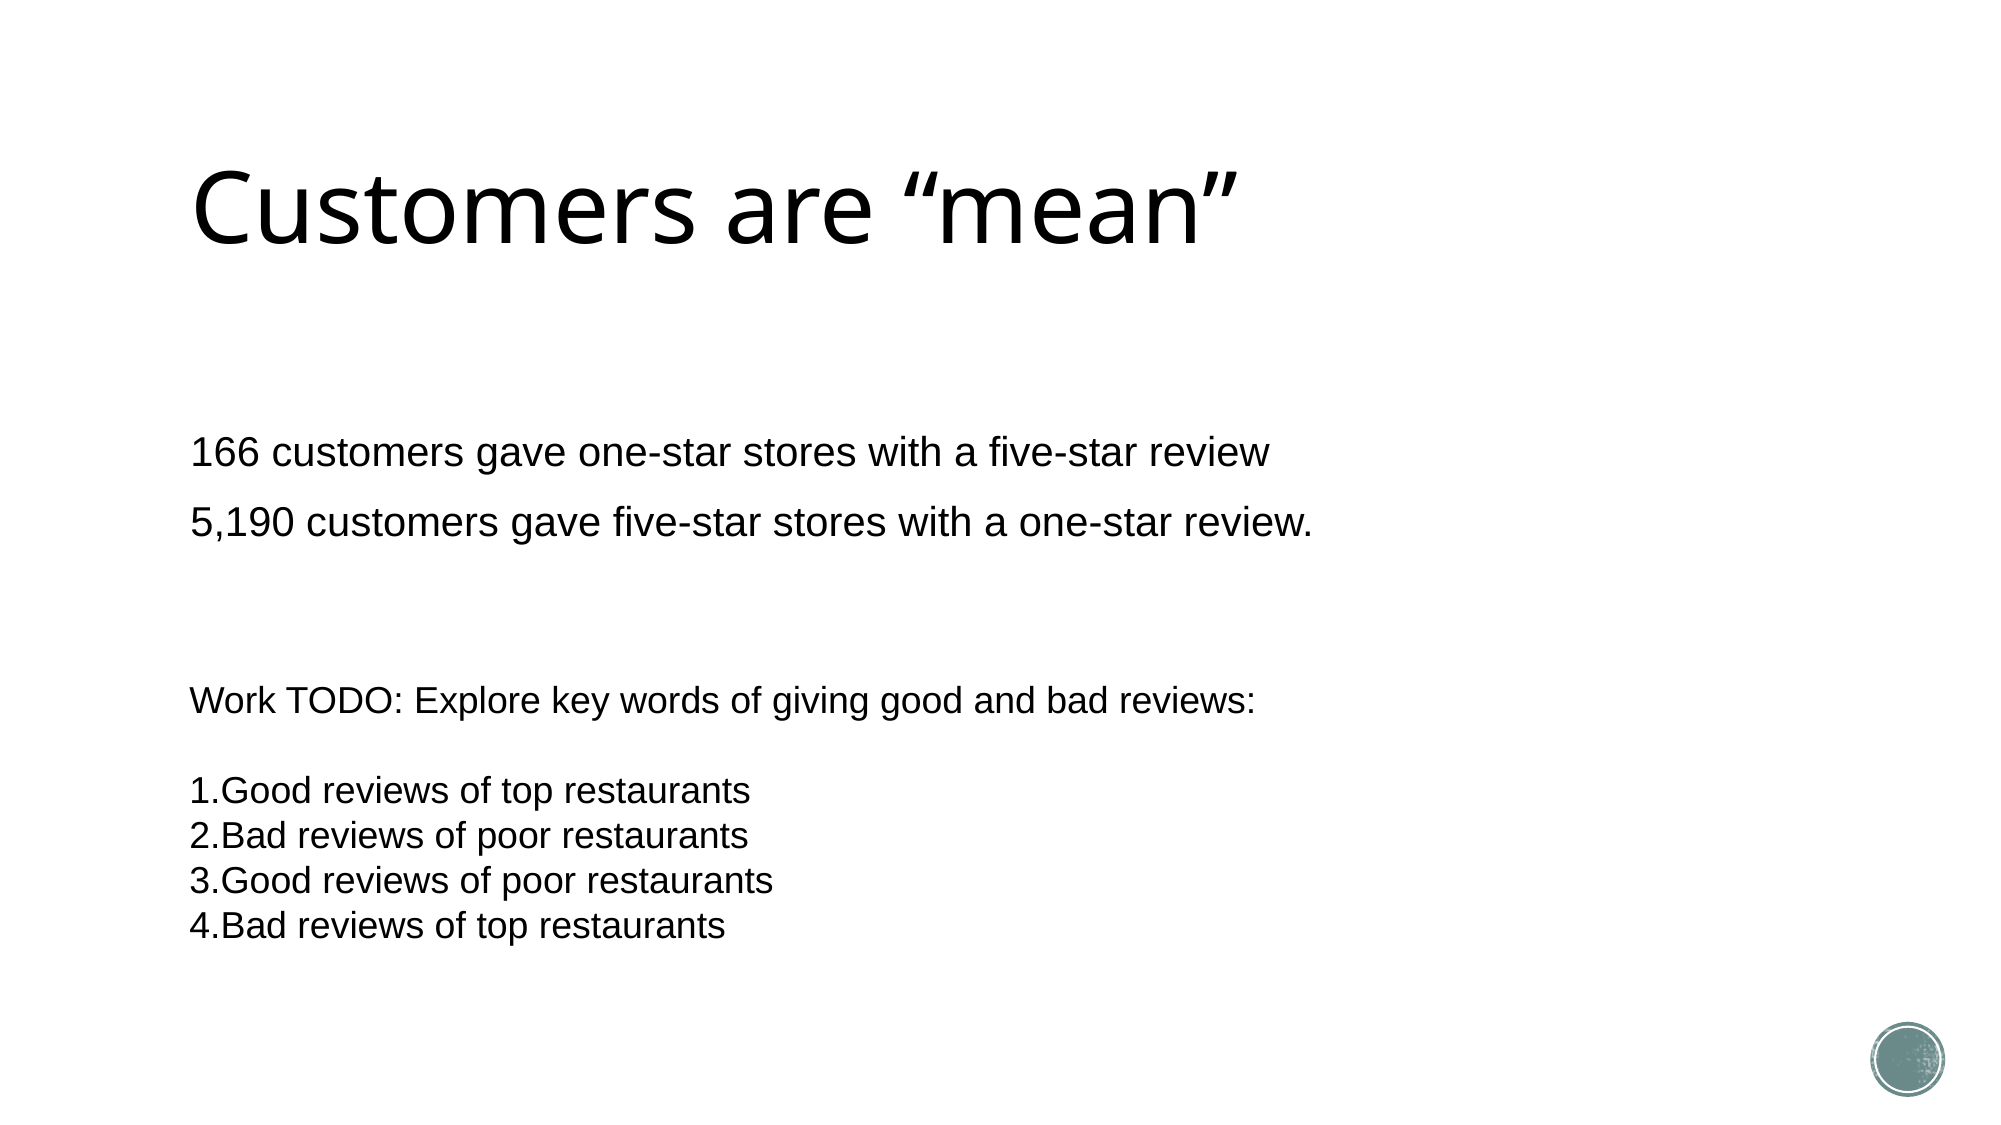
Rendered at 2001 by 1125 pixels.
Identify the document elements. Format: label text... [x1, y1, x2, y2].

text_box Work TODO: Explore key words of giving good and bad reviews: 1.Good reviews of top restaurants 2.Bad reviews of poor restaurants 3.Good reviews of poor restaurants 4.Bad reviews of top restaurants [174, 668, 1497, 953]
list 166 customers gave one-star stores with a five-star review 5,190 customers gave five-star stores with a one-star review. [175, 348, 1826, 1013]
title Customers are “mean” [175, 79, 1826, 344]
